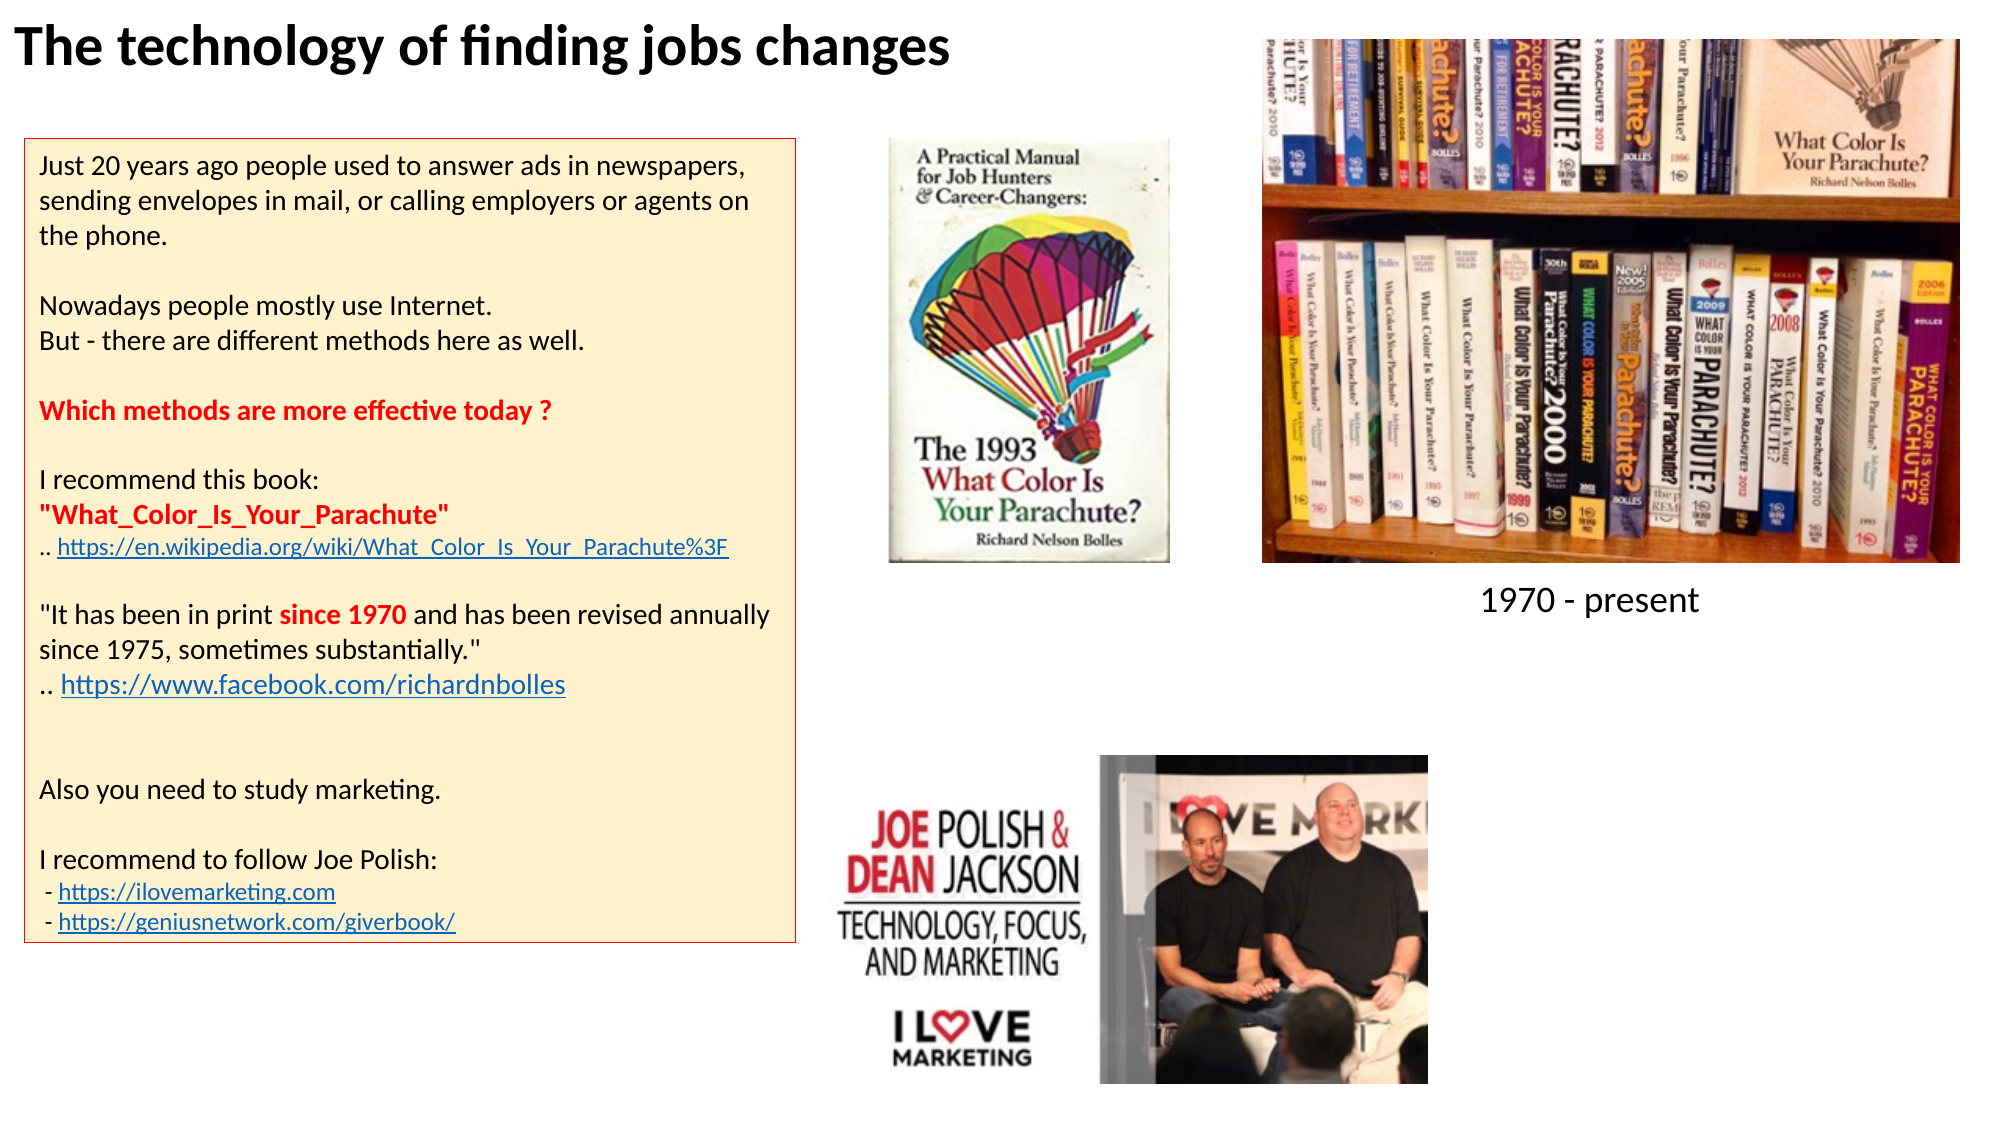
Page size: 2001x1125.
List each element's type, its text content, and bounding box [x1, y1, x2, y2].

text_box Just 20 years ago people used to answer ads in newspapers, sending envelopes in mail, or calling employers or agents on the phone. Nowadays people mostly use Internet. But - there are different methods here as well. Which methods are more effective today ? I recommend this book: "What_Color_Is_Your_Parachute" .. https://en.wikipedia.org/wiki/What_Color_Is_Your_Parachute%3F "It has been in print since 1970 and has been revised annually since 1975, sometimes substantially." .. https://www.facebook.com/richardnbolles Also you need to study marketing. I recommend to follow Joe Polish: - https://ilovemarketing.com - https://geniusnetwork.com/giverbook/ [24, 138, 796, 943]
picture [827, 755, 1428, 1084]
text_box 1970 - present [1440, 568, 1739, 628]
picture [888, 138, 1170, 563]
picture [1262, 39, 1960, 563]
text_box The technology of finding jobs changes [0, 0, 977, 85]
